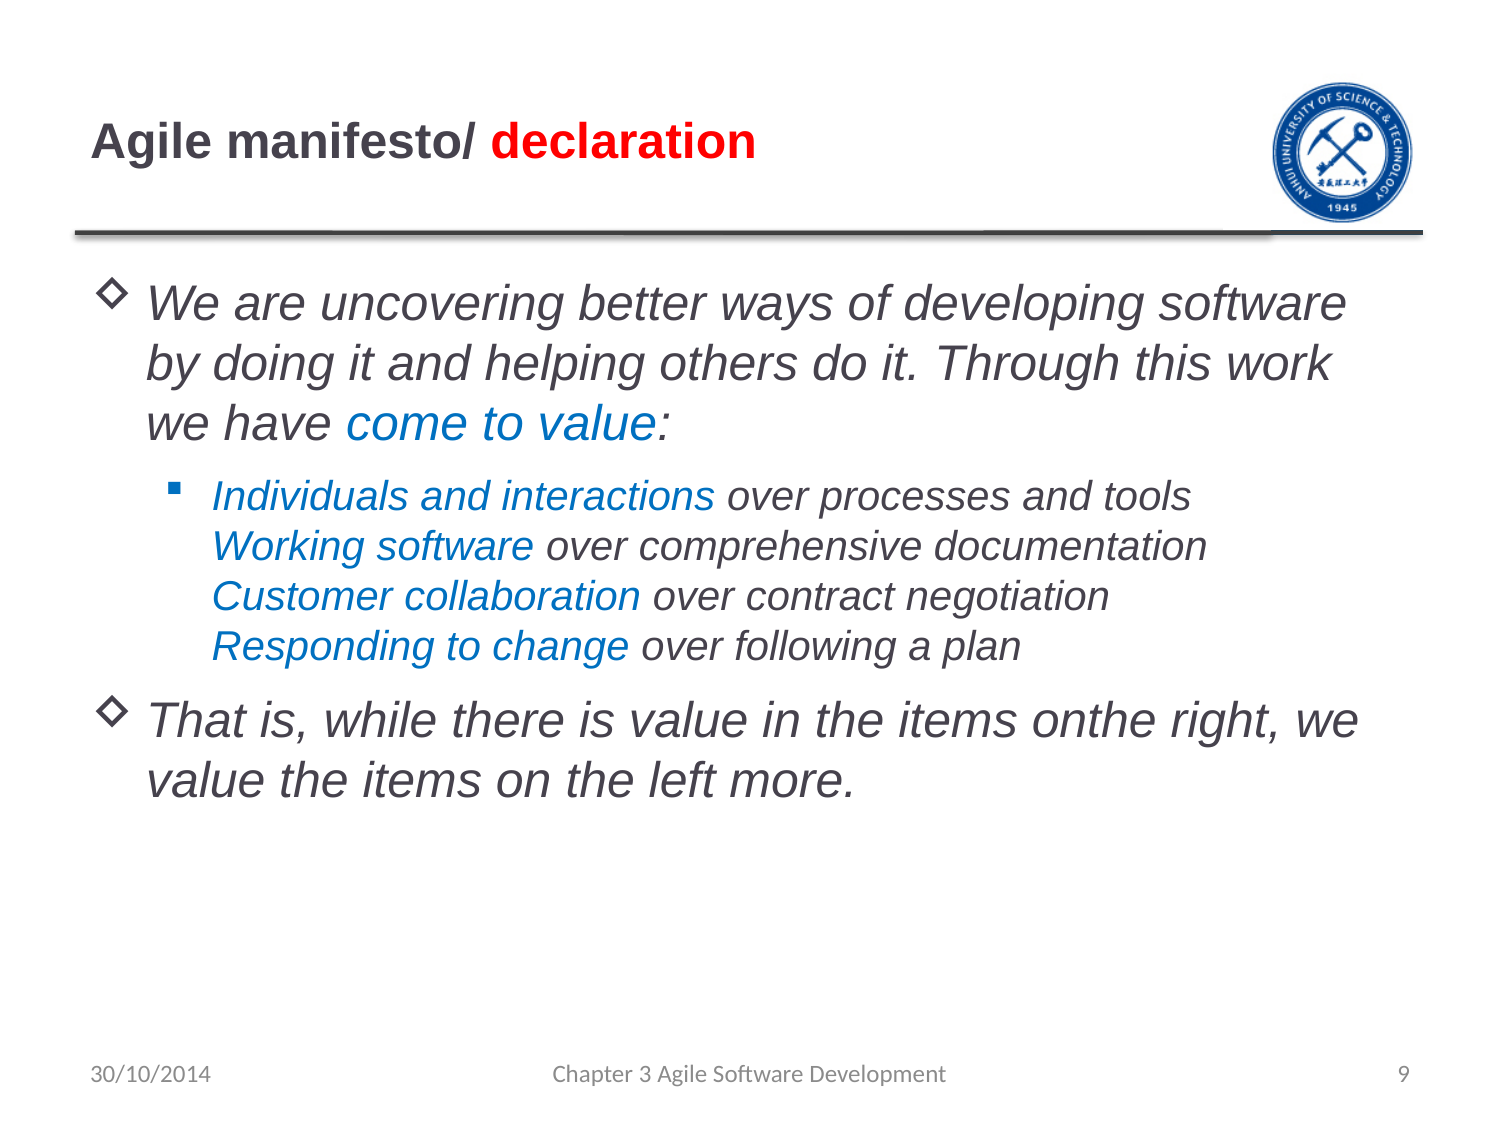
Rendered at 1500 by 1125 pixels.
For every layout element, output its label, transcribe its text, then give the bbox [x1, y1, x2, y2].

picture [1223, 34, 1430, 230]
footer Chapter 3 Agile Software Development [512, 1042, 988, 1103]
list We are uncovering better ways of developing software by doing it and helping others do it. Through this work we have come to value: Individuals and interactions over processes and tools Working software over comprehensive documentation Customer collaboration over contract negotiation Responding to change over following a plan That is, while there is value in the items on the right, we value the items on the left more. [75, 262, 1425, 1005]
slide_number 9 [1074, 1042, 1425, 1103]
title Agile manifesto/ declaration [74, 44, 1272, 233]
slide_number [75, 1042, 425, 1103]
